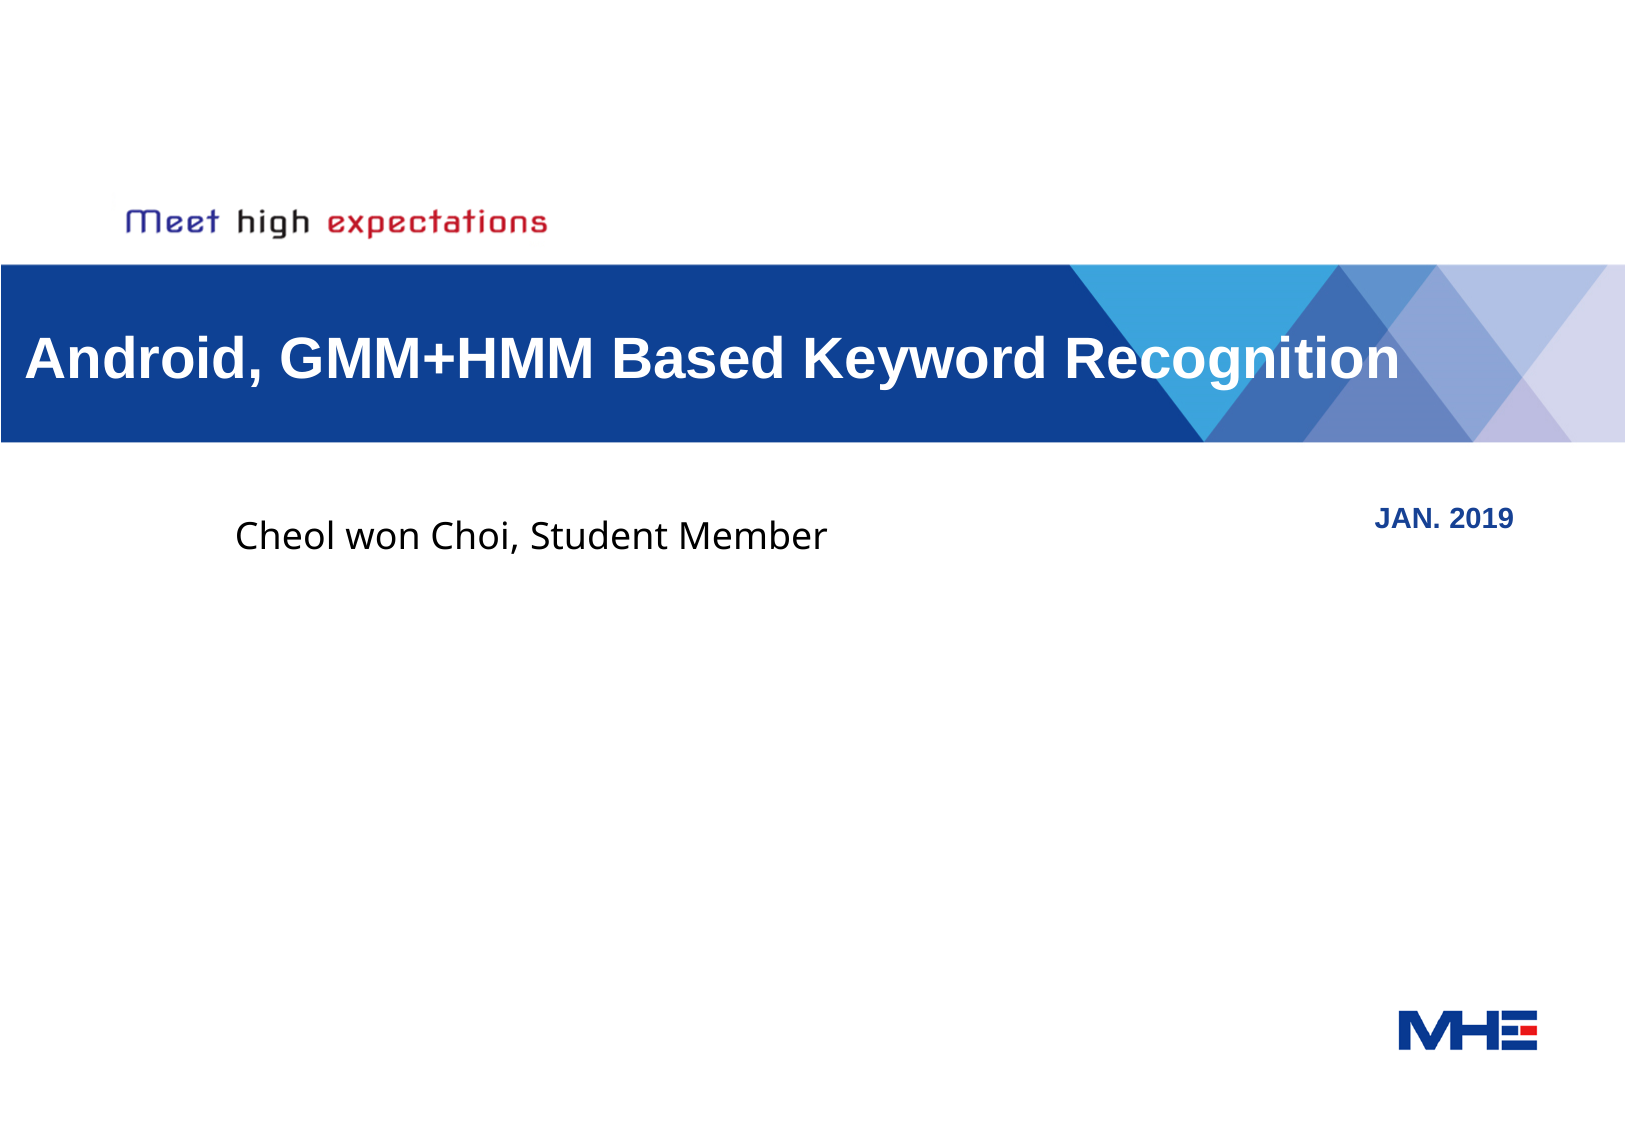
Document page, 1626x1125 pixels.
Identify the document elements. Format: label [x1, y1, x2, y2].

text_box [0, 0, 1625, 1125]
